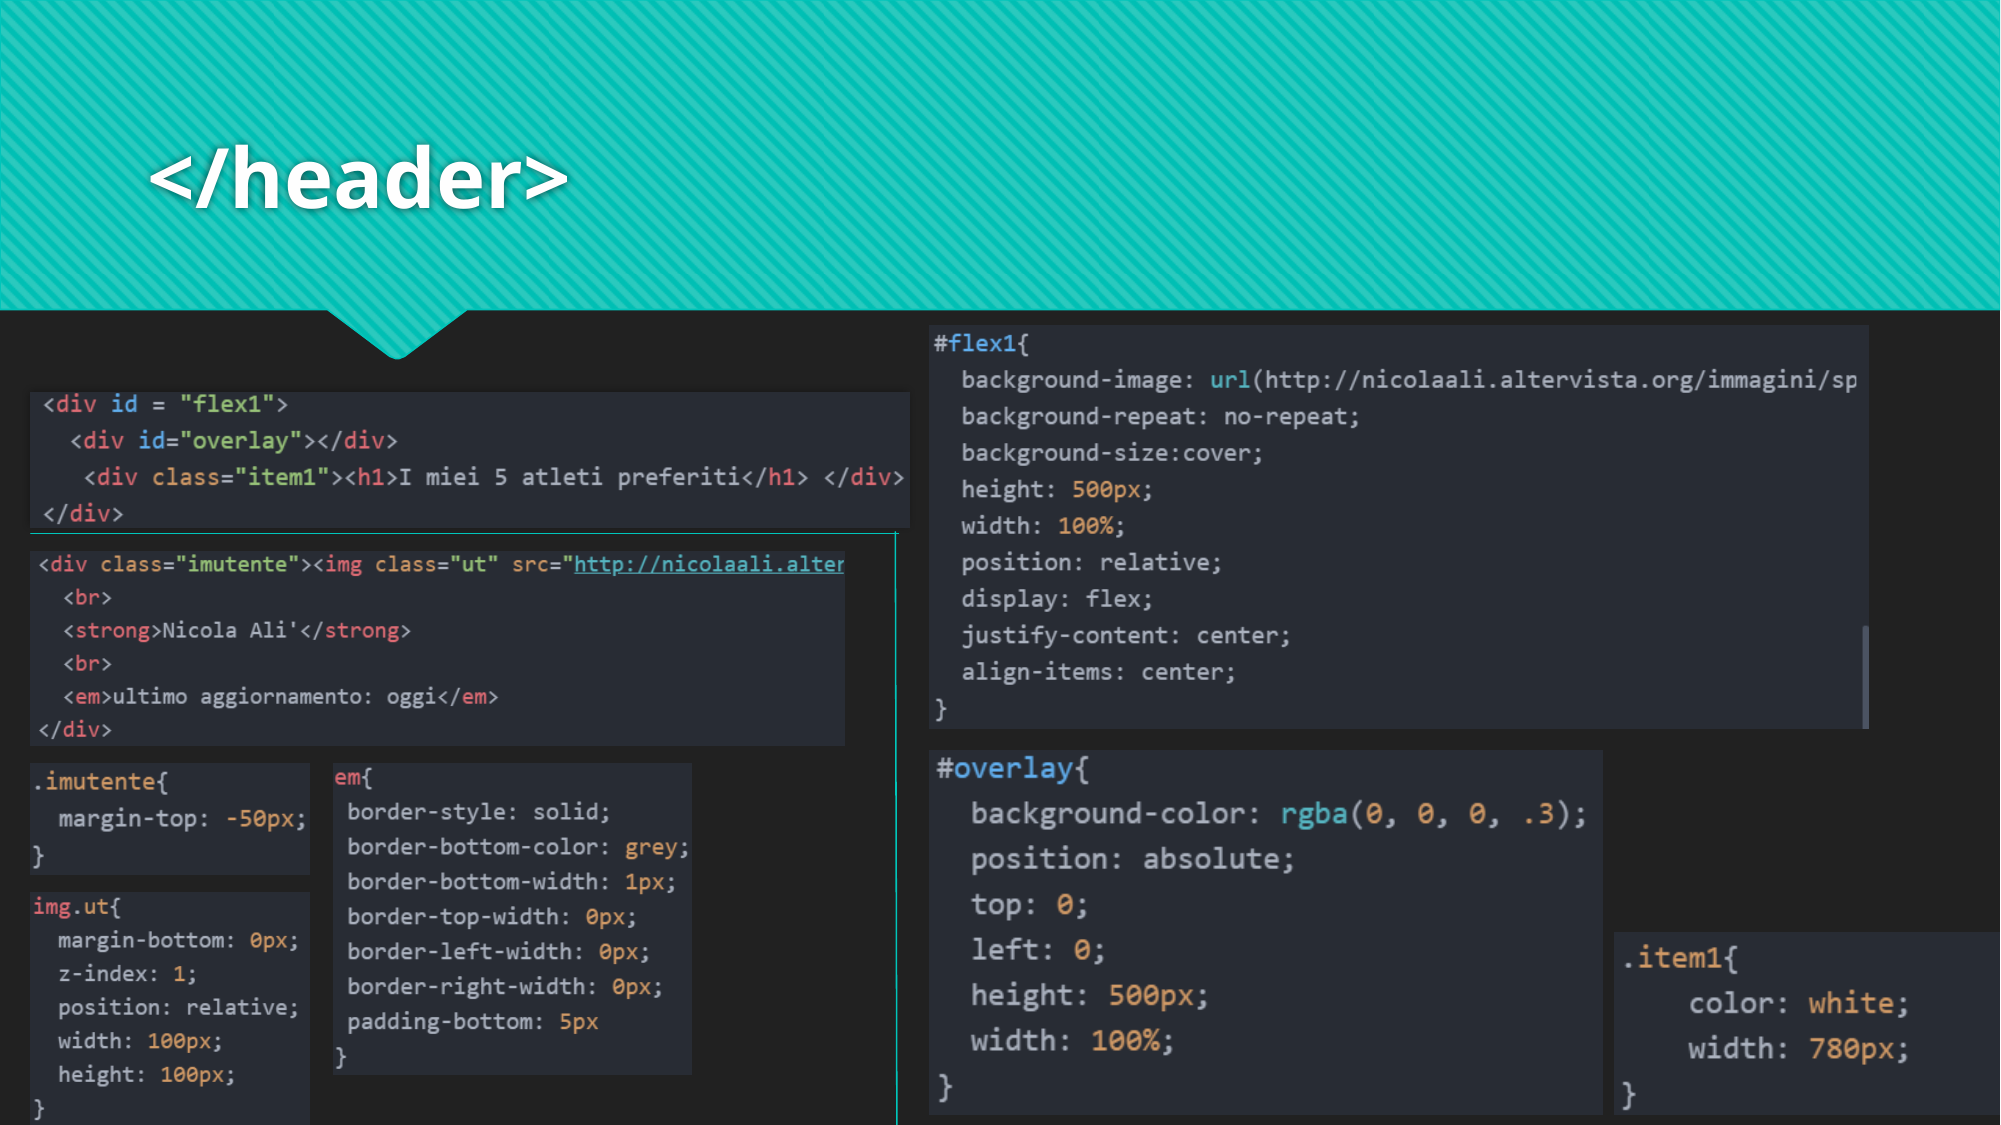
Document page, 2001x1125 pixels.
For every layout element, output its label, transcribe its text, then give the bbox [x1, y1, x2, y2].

picture [928, 325, 1869, 729]
picture [30, 892, 310, 1125]
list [30, 392, 910, 528]
picture [333, 763, 692, 1075]
picture [928, 749, 1603, 1115]
title </header> [132, 73, 1868, 233]
picture [1613, 931, 2000, 1116]
picture [30, 551, 845, 746]
picture [30, 763, 310, 875]
